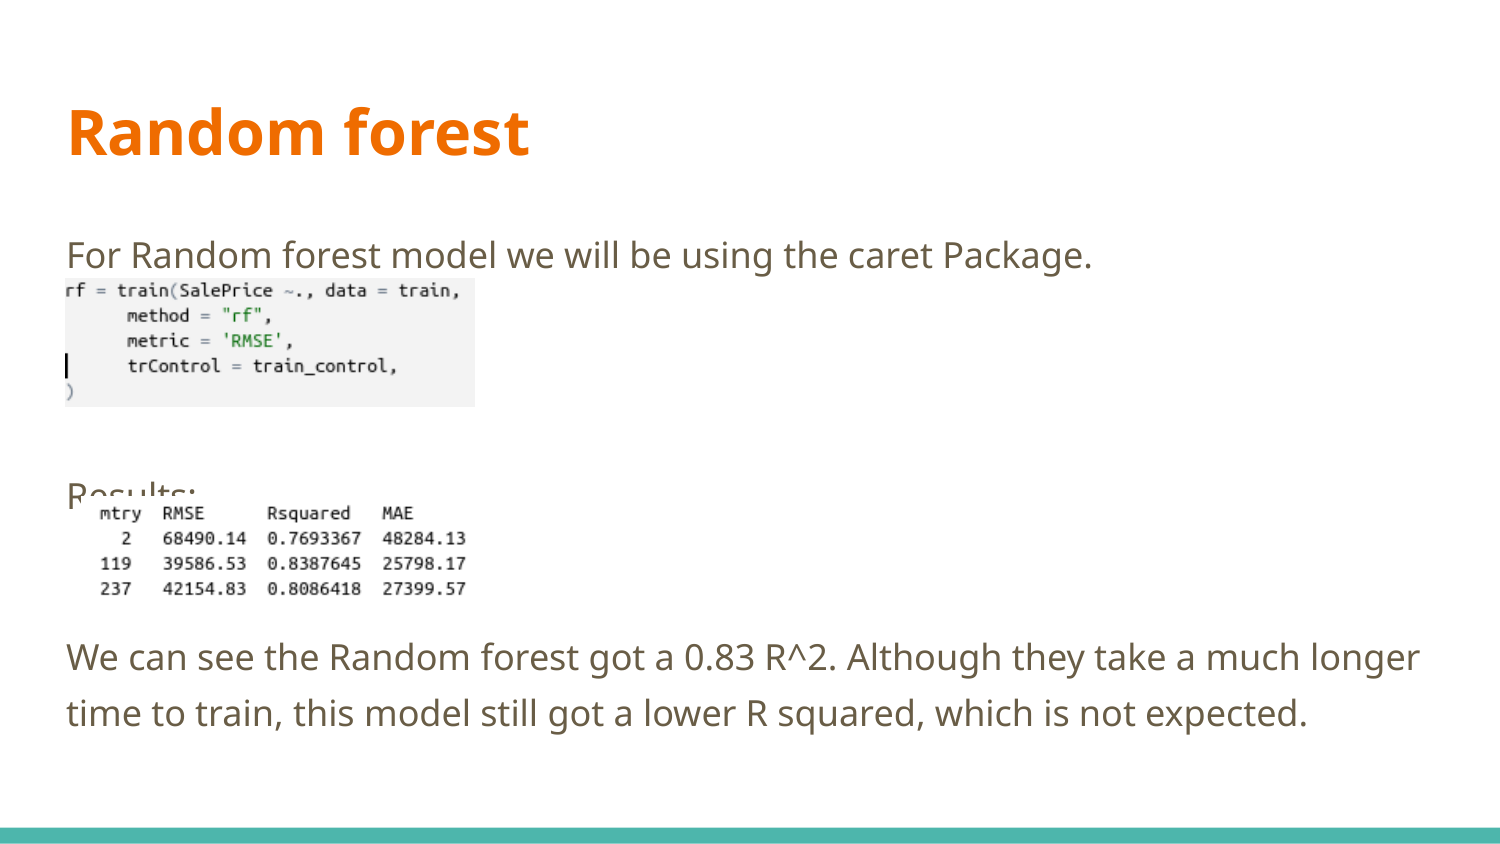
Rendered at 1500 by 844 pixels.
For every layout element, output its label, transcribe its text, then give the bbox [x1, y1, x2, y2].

list For Random forest model we will be using the caret Package. Results: We can see the Random forest got a 0.83 R^2. Although they take a much longer time to train, this model still got a lower R squared, which is not expected. [51, 207, 1449, 772]
picture [65, 278, 476, 407]
title Random forest [51, 72, 1449, 189]
picture [81, 495, 481, 603]
